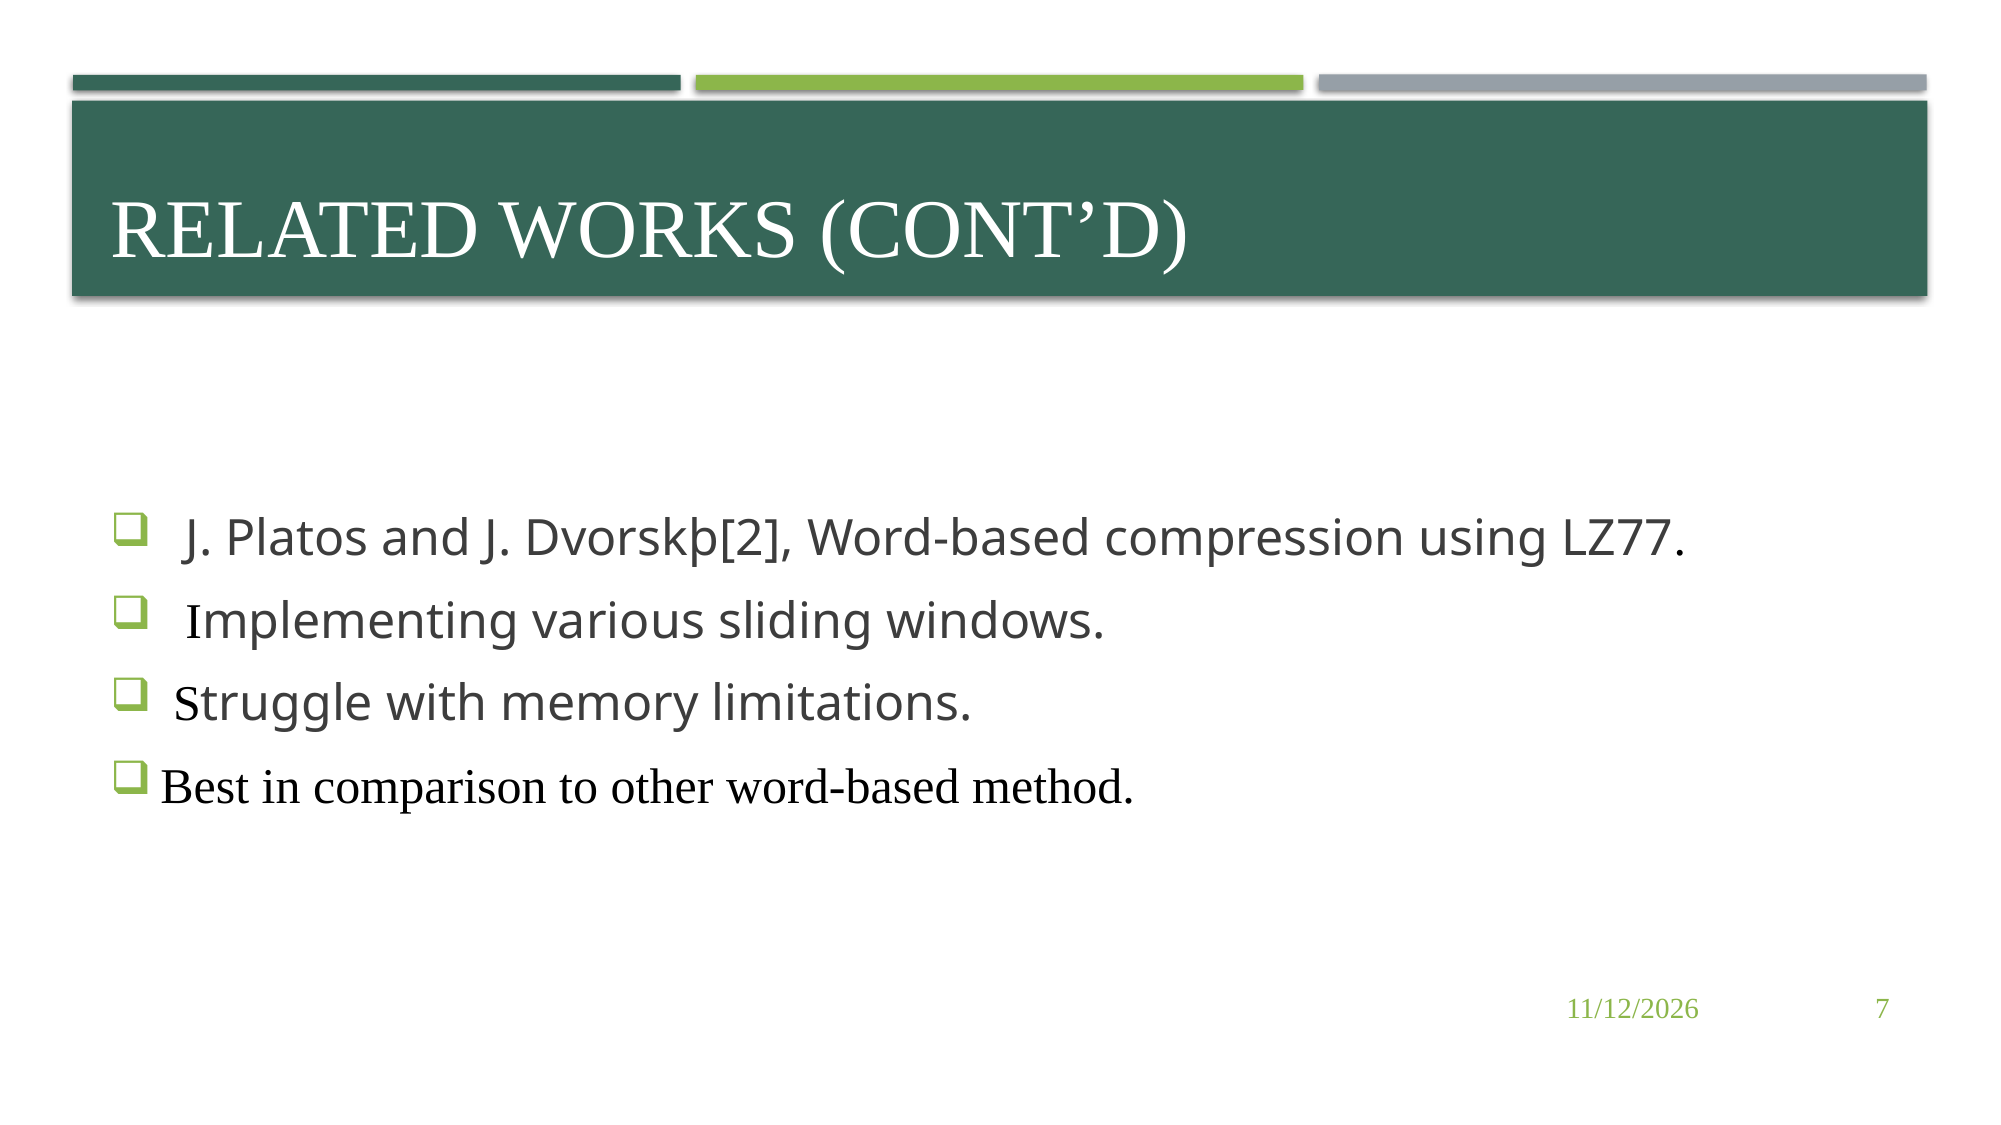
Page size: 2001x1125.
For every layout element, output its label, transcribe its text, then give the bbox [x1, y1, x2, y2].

title Related works (Cont’d) [95, 115, 1905, 282]
slide_number 7 [1732, 977, 1905, 1037]
list J. Platos and J. Dvorskþ[2], Word-based compression using LZ77. Implementing various sliding windows. Struggle with memory limitations. Best in comparison to other word-based method. [95, 357, 1905, 962]
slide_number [1247, 977, 1715, 1037]
